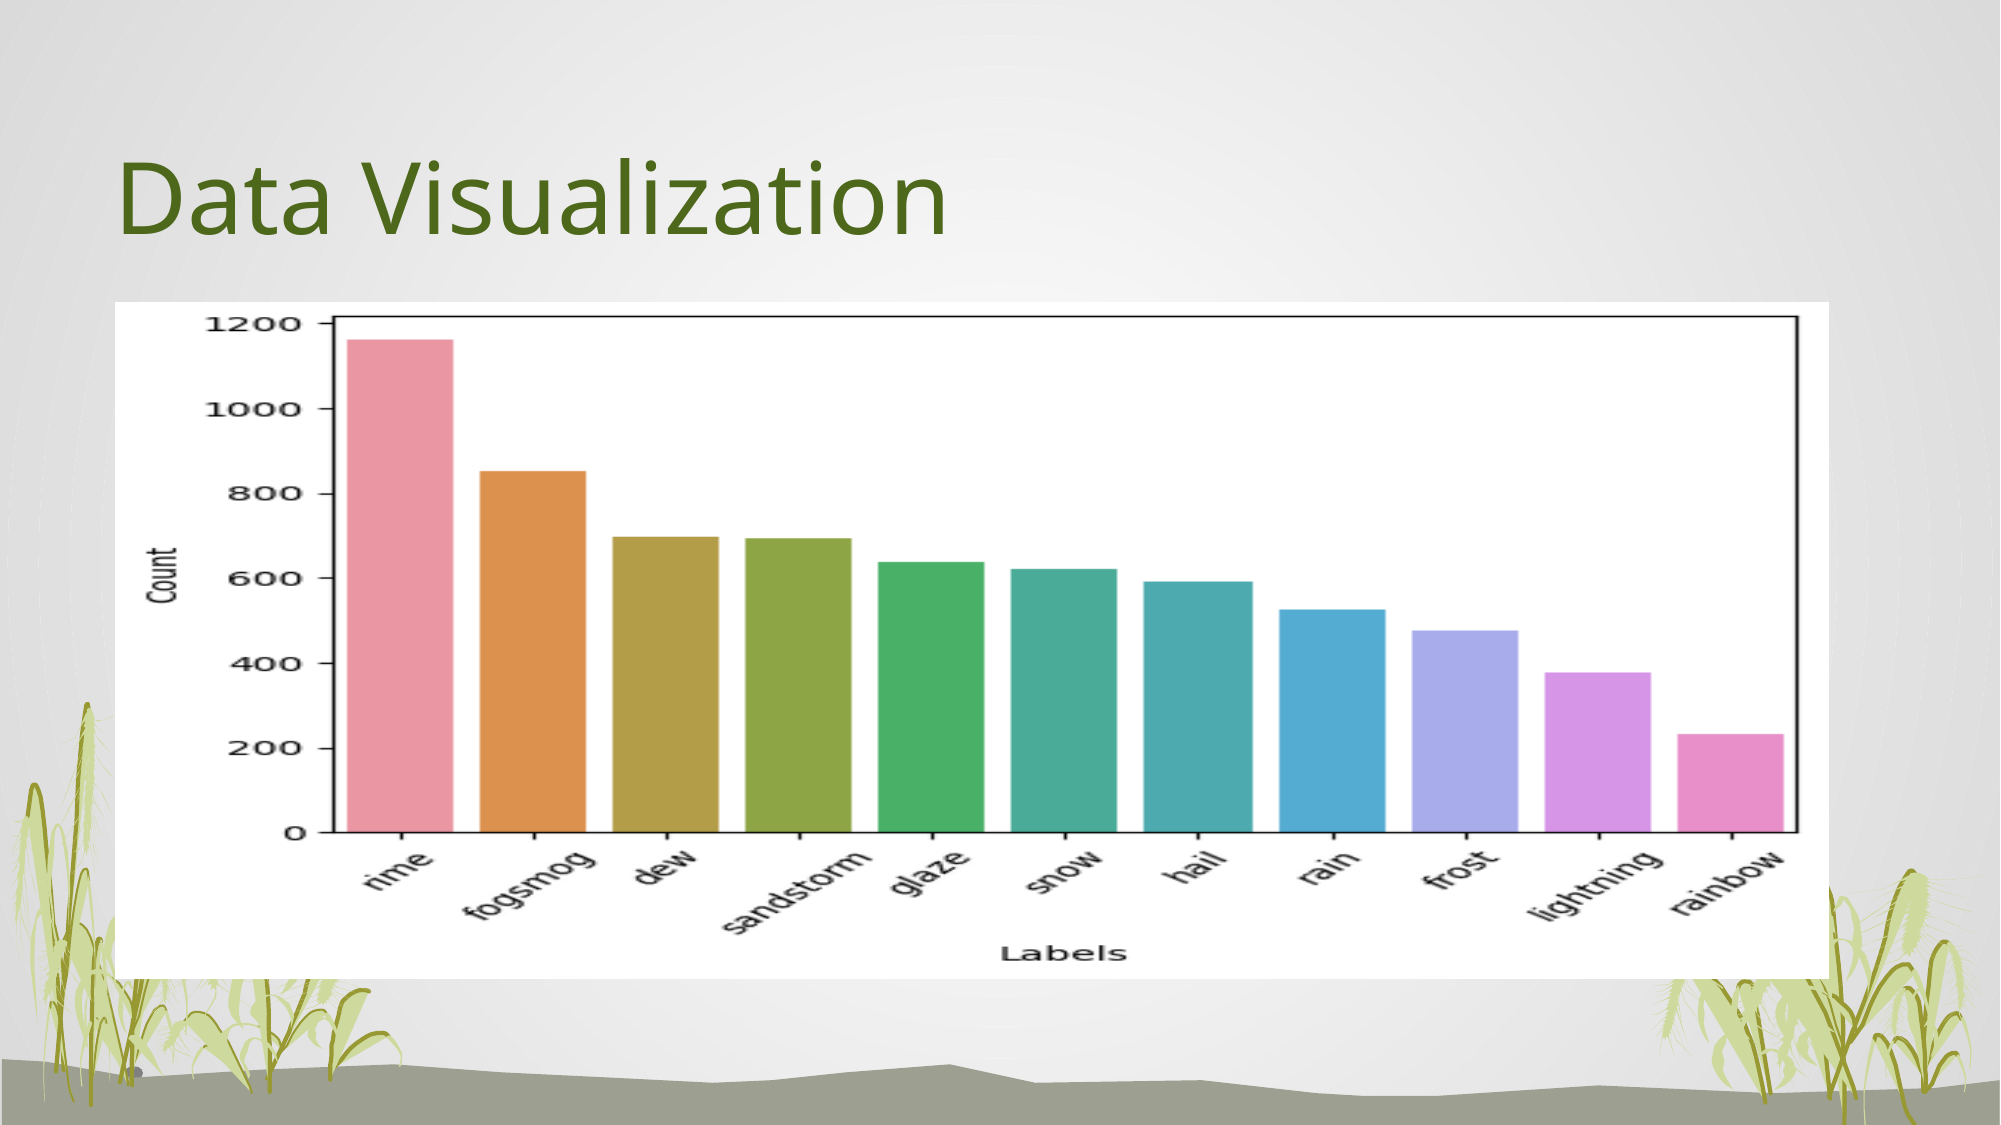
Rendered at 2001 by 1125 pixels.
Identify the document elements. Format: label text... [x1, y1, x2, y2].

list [115, 302, 1829, 979]
title Data Visualization [99, 0, 1900, 263]
